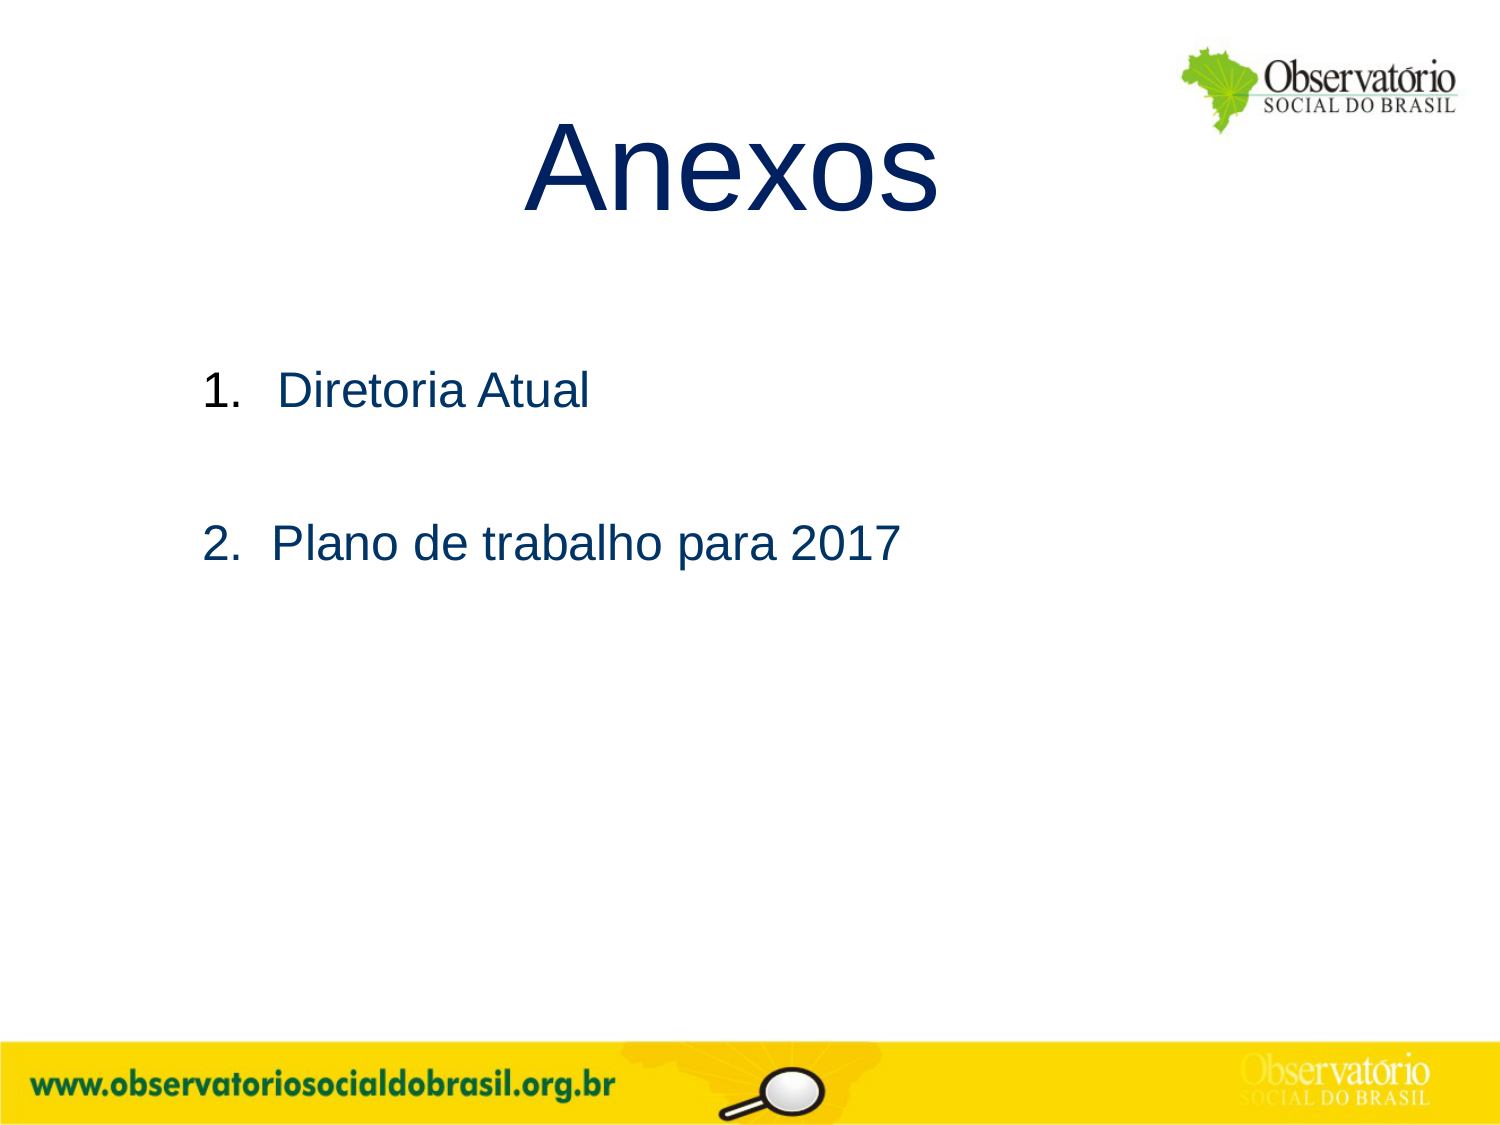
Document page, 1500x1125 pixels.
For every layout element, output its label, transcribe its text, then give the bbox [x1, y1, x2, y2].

subtitle Diretoria Atual 2. Plano de trabalho para 2017 [187, 349, 1313, 1012]
picture [0, 0, 1500, 1125]
title Anexos [187, 78, 1313, 244]
